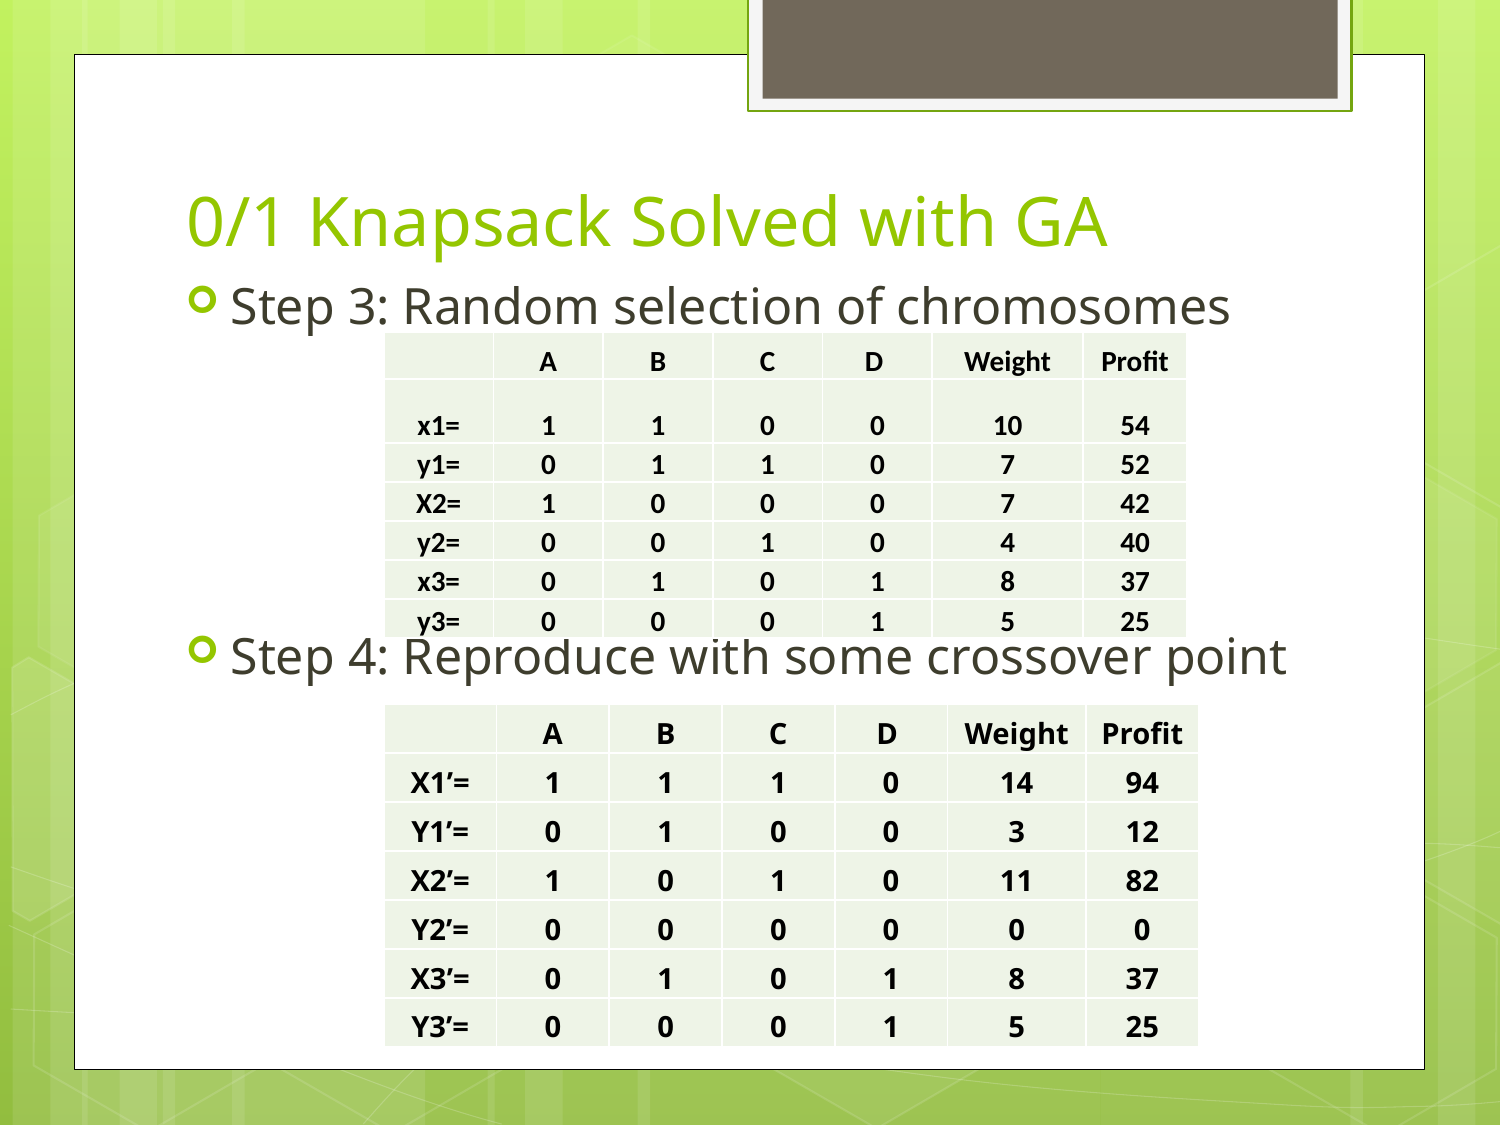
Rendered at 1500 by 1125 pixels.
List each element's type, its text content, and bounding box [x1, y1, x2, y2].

table_cell X2’= [385, 852, 496, 899]
table_cell 0 [494, 522, 602, 559]
table_cell 0 [723, 803, 834, 850]
table_cell 0 [836, 754, 947, 801]
table_cell 1 [494, 483, 602, 520]
table_cell 1 [494, 380, 602, 442]
table_cell Y2’= [385, 901, 496, 948]
table_cell 0 [610, 901, 721, 948]
table_cell 4 [933, 522, 1082, 559]
table_cell 0 [494, 561, 602, 598]
table_cell x1= [385, 380, 493, 442]
table_cell 8 [948, 950, 1085, 997]
table_cell 1 [497, 852, 608, 899]
table_cell 14 [948, 754, 1085, 801]
table_cell y3= [385, 600, 493, 637]
table_cell 7 [933, 444, 1082, 481]
table_cell 40 [1084, 522, 1186, 559]
table_cell X2= [385, 483, 493, 520]
table_cell X3’= [385, 950, 496, 997]
table_cell 0 [823, 522, 931, 559]
table_cell 0 [723, 901, 834, 948]
table_cell 37 [1084, 561, 1186, 598]
table_cell 0 [604, 522, 712, 559]
table_cell 11 [948, 852, 1085, 899]
table_cell 1 [836, 999, 947, 1046]
table_cell 1 [610, 754, 721, 801]
table_cell 1 [836, 950, 947, 997]
table_cell 0 [823, 483, 931, 520]
table_cell 0 [836, 852, 947, 899]
table_cell 1 [823, 561, 931, 598]
list Step 3: Random selection of chromosomes Step 4: Reproduce with some crossover point [159, 267, 1436, 1035]
table_cell Y3’= [385, 999, 496, 1046]
table_cell 25 [1084, 600, 1186, 637]
table_header C [714, 333, 822, 378]
table_cell 1 [714, 522, 822, 559]
table_cell 3 [948, 803, 1085, 850]
table_cell 82 [1087, 852, 1198, 899]
table_header [385, 333, 493, 378]
table_cell 10 [933, 380, 1082, 442]
table_cell 0 [497, 901, 608, 948]
table_cell 5 [948, 999, 1085, 1046]
table_cell 94 [1087, 754, 1198, 801]
table_cell 1 [604, 561, 712, 598]
table_cell 0 [714, 600, 822, 637]
table_cell 1 [714, 444, 822, 481]
table_cell 0 [714, 561, 822, 598]
table_cell 0 [494, 444, 602, 481]
table_cell 37 [1087, 950, 1198, 997]
table_header D [823, 333, 931, 378]
table_header A [497, 705, 608, 752]
table_cell 0 [610, 852, 721, 899]
table_cell 5 [933, 600, 1082, 637]
table_header B [604, 333, 712, 378]
table_cell 7 [933, 483, 1082, 520]
table_cell 12 [1087, 803, 1198, 850]
table_cell 54 [1084, 380, 1186, 442]
table_cell 0 [604, 483, 712, 520]
table_cell 1 [823, 600, 931, 637]
table_cell 0 [610, 999, 721, 1046]
table_cell 1 [723, 852, 834, 899]
table_cell 1 [497, 754, 608, 801]
title 0/1 Knapsack Solved with GA [171, 168, 1324, 267]
table_header Profit [1087, 705, 1198, 752]
table_cell 52 [1084, 444, 1186, 481]
table_header Weight [948, 705, 1085, 752]
table_cell 0 [497, 999, 608, 1046]
table_cell 0 [494, 600, 602, 637]
table_cell 0 [836, 901, 947, 948]
table_cell 8 [933, 561, 1082, 598]
table_header Weight [933, 333, 1082, 378]
table_cell y1= [385, 444, 493, 481]
table_cell x3= [385, 561, 493, 598]
table_header D [836, 705, 947, 752]
table_cell 0 [723, 999, 834, 1046]
table_cell 42 [1084, 483, 1186, 520]
table_cell 0 [836, 803, 947, 850]
table_cell 0 [497, 950, 608, 997]
table_cell 1 [604, 380, 712, 442]
table_cell 0 [823, 444, 931, 481]
table_header Profit [1084, 333, 1186, 378]
table_cell 1 [723, 754, 834, 801]
table_cell 0 [723, 950, 834, 997]
table_header A [494, 333, 602, 378]
table_header [385, 705, 496, 752]
table_cell 25 [1087, 999, 1198, 1046]
table_cell 1 [610, 950, 721, 997]
table_cell 0 [714, 483, 822, 520]
table_header B [610, 705, 721, 752]
table_cell 1 [604, 444, 712, 481]
table_cell 0 [948, 901, 1085, 948]
table_cell 0 [823, 380, 931, 442]
table_header C [723, 705, 834, 752]
table_cell 0 [714, 380, 822, 442]
table_cell 0 [604, 600, 712, 637]
table_cell 0 [497, 803, 608, 850]
table_cell y2= [385, 522, 493, 559]
table_cell X1’= [385, 754, 496, 801]
table_cell 1 [610, 803, 721, 850]
table_cell Y1’= [385, 803, 496, 850]
table_cell 0 [1087, 901, 1198, 948]
